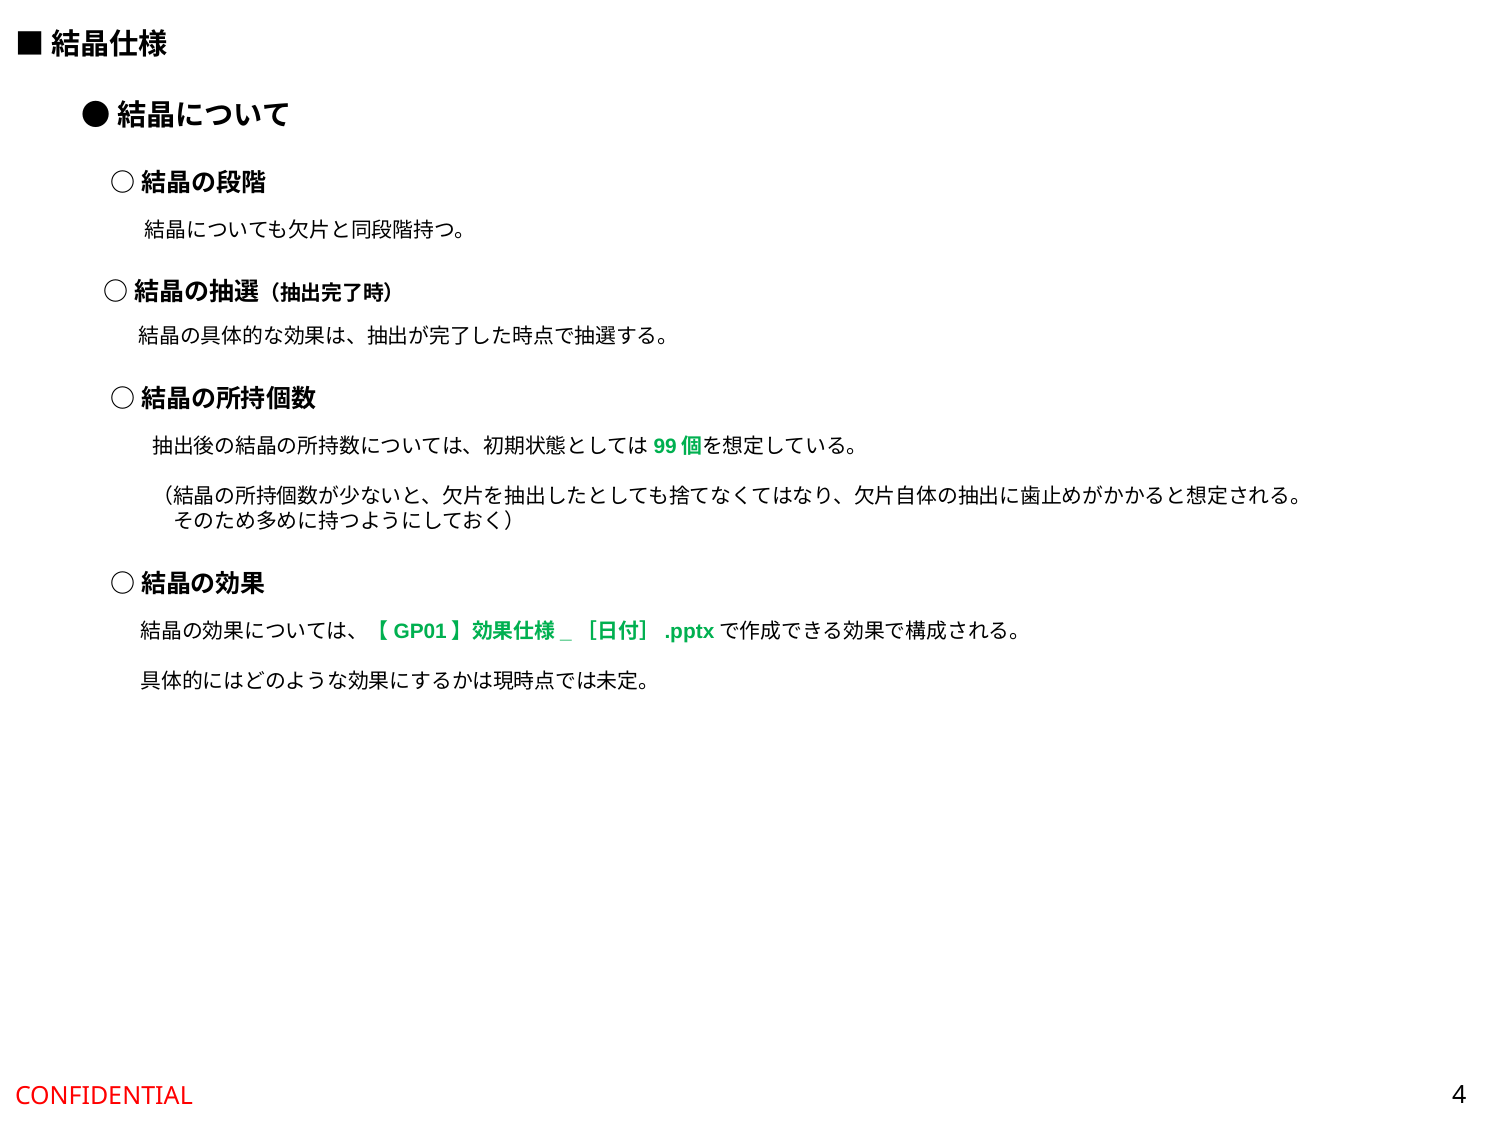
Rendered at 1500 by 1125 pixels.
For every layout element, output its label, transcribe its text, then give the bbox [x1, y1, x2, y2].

text_box 抽出後の結晶の所持数については、初期状態としては99個を想定している。 （結晶の所持個数が少ないと、欠片を抽出したとしても捨てなくてはなり、欠片自体の抽出に歯止めがかかると想定される。 そのため多めに持つようにしておく） [137, 425, 1326, 540]
text_box ○結晶の抽選（抽出完了時） [88, 268, 420, 313]
slide_number 4 [1143, 1065, 1482, 1125]
text_box ■結晶仕様 [0, 17, 183, 68]
footer CONFIDENTIAL [0, 1065, 507, 1125]
text_box ○結晶の所持個数 [95, 374, 331, 420]
text_box 結晶の効果については、【GP01】効果仕様_［日付］.pptxで作成できる効果で構成される。 具体的にはどのような効果にするかは現時点では未定。 [125, 610, 1045, 701]
text_box ●結晶について [66, 88, 307, 139]
text_box ○結晶の段階 [95, 159, 282, 204]
text_box 結晶の具体的な効果は、抽出が完了した時点で抽選する。 [123, 315, 694, 356]
text_box ○結晶の効果 [95, 559, 281, 605]
text_box 結晶についても欠片と同段階持つ。 [130, 209, 490, 250]
